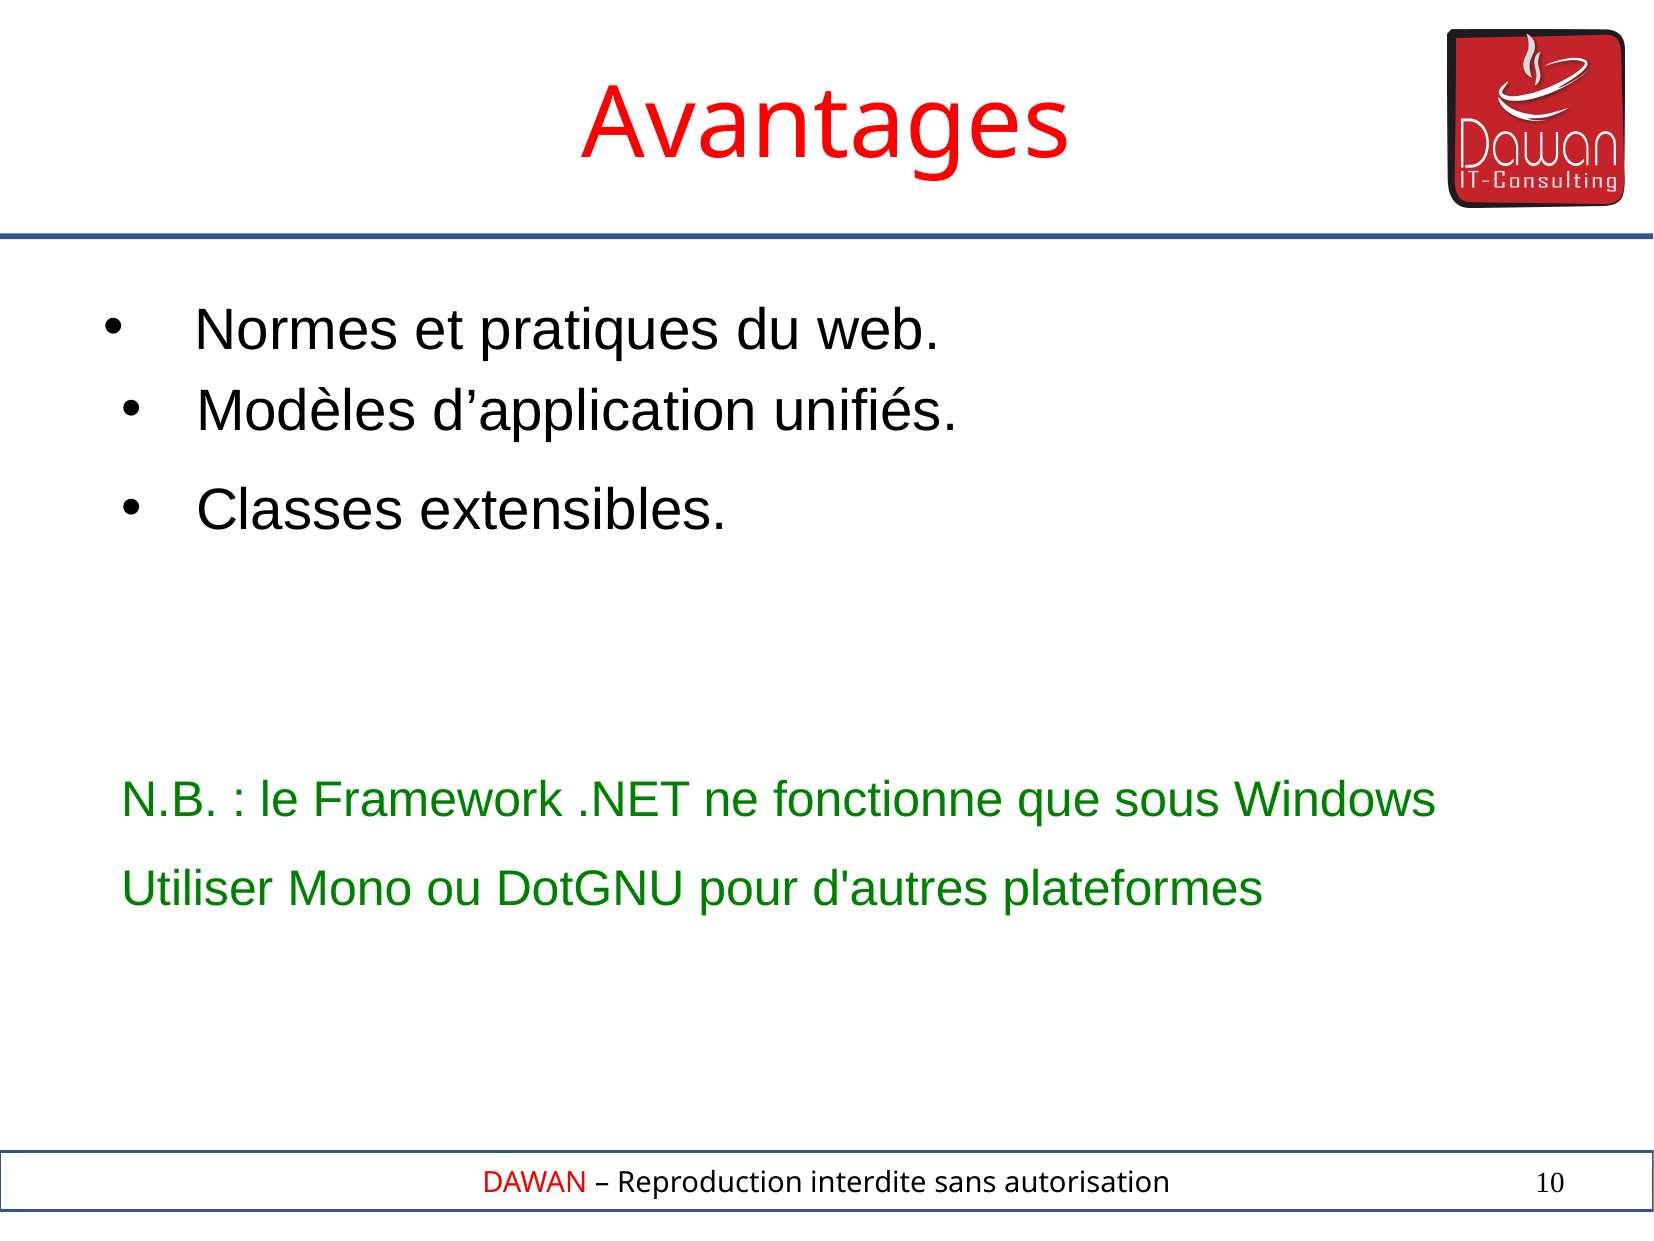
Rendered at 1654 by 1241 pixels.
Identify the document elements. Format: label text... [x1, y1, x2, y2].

text_box Avantages [88, 50, 1565, 182]
slide_number 10 [1185, 1163, 1565, 1228]
picture [1447, 29, 1625, 208]
text_box Normes et pratiques du web. Modèles d’application unifiés. Classes extensibles. N.B. : le Framework .NET ne fonctionne que sous Windows Utiliser Mono ou DotGNU pour d'autres plateformes [88, 283, 1536, 857]
